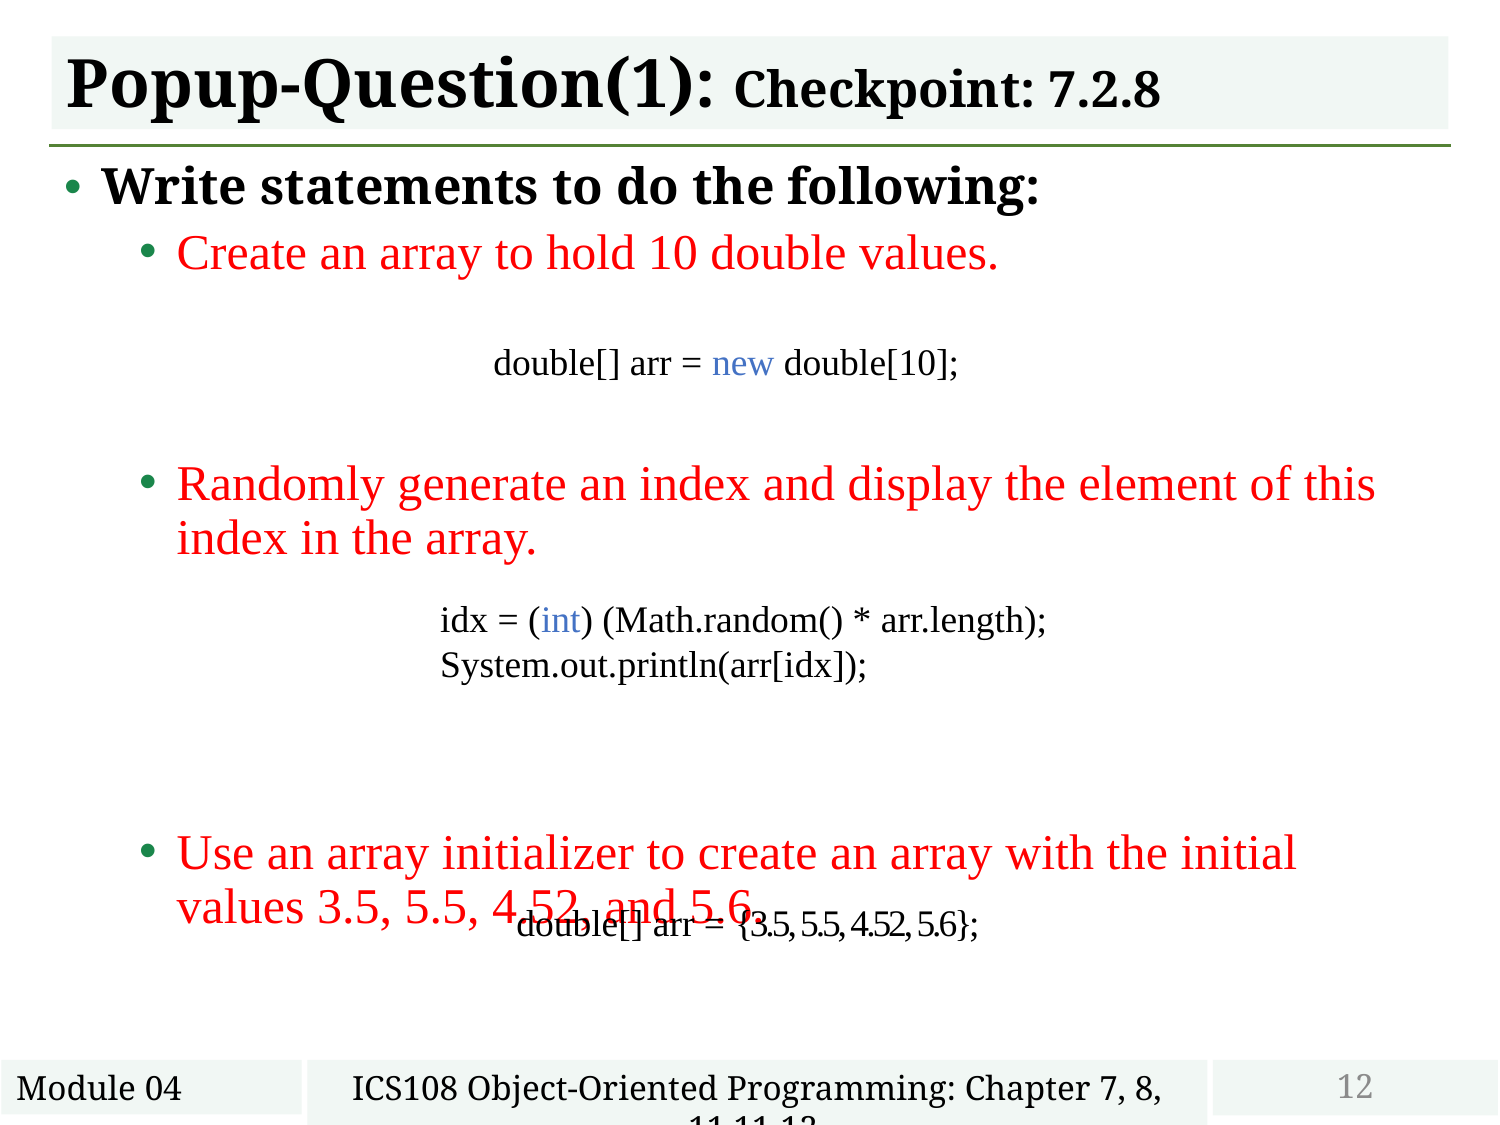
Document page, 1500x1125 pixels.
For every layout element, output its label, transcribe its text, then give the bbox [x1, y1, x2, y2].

text_box idx = (int) (Math.random() * arr.length); System.out.println(arr[idx]); [425, 588, 1075, 693]
list Write statements to do the following: Create an array to hold 10 double values. Randomly generate an index and display the element of this index in the array. Use an array initializer to create an array with the initial values 3.5, 5.5, 4.52, and 5.6. [49, 154, 1451, 1044]
title Popup-Question(1): Checkpoint: 7.2.8 [51, 36, 1449, 130]
text_box double[] arr = {3.5, 5.5, 4.52, 5.6}; [501, 891, 995, 951]
text_box double[] arr = new double[10]; [478, 330, 975, 391]
slide_number 12 [1212, 1059, 1498, 1116]
